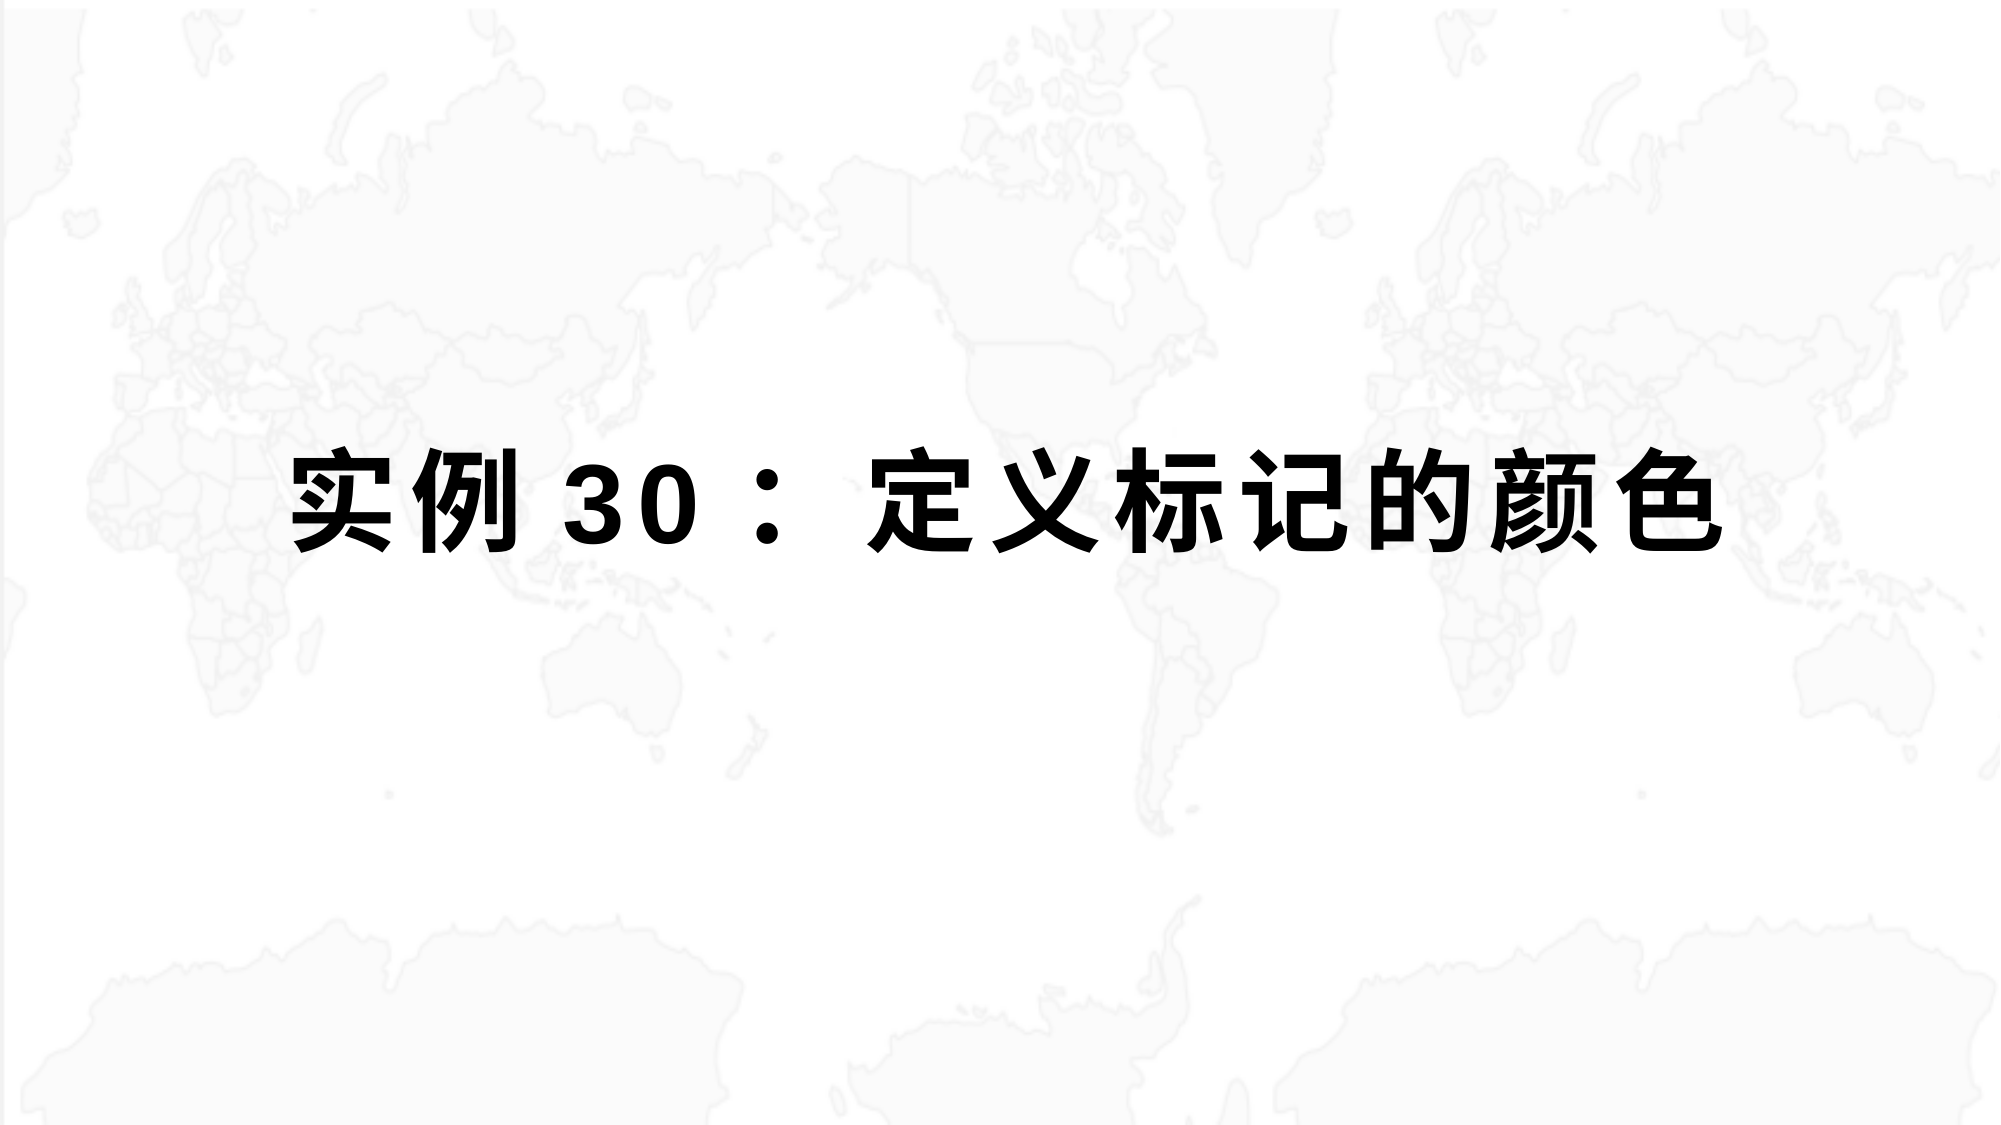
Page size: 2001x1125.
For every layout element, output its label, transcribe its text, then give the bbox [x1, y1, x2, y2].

title 实例30：定义标记的颜色 [109, 424, 1891, 573]
